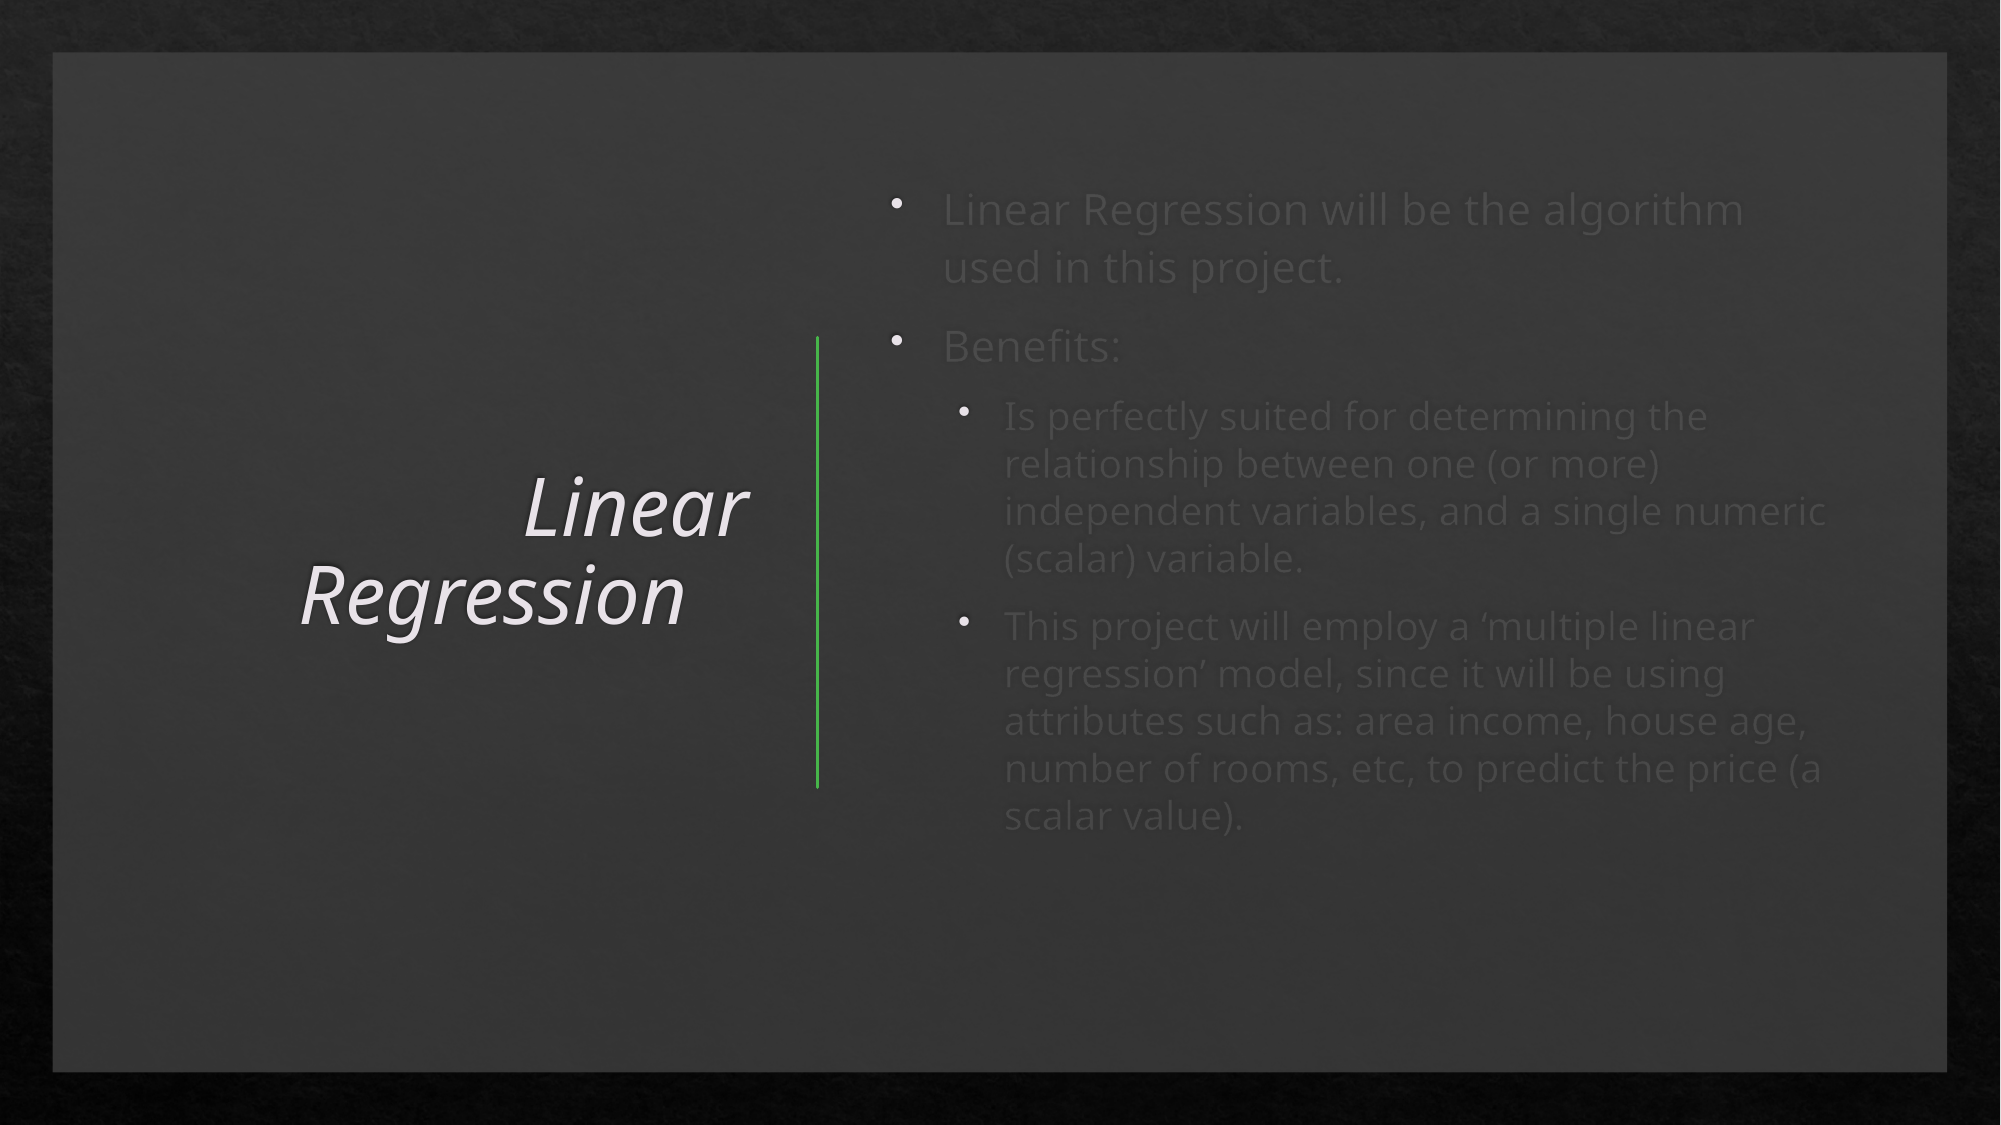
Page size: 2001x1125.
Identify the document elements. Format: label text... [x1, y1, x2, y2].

list Linear Regression will be the algorithm used in this project. Benefits: Is perfectly suited for determining the relationship between one (or more) independent variables, and a single numeric (scalar) variable. This project will employ a ‘multiple linear regression’ model, since it will be using attributes such as: area income, house age, number of rooms, etc, to predict the price (a scalar value). [870, 158, 1849, 950]
title Linear Regression [149, 158, 764, 950]
text_box [51, 51, 1948, 1074]
text_box [0, 0, 2000, 1125]
